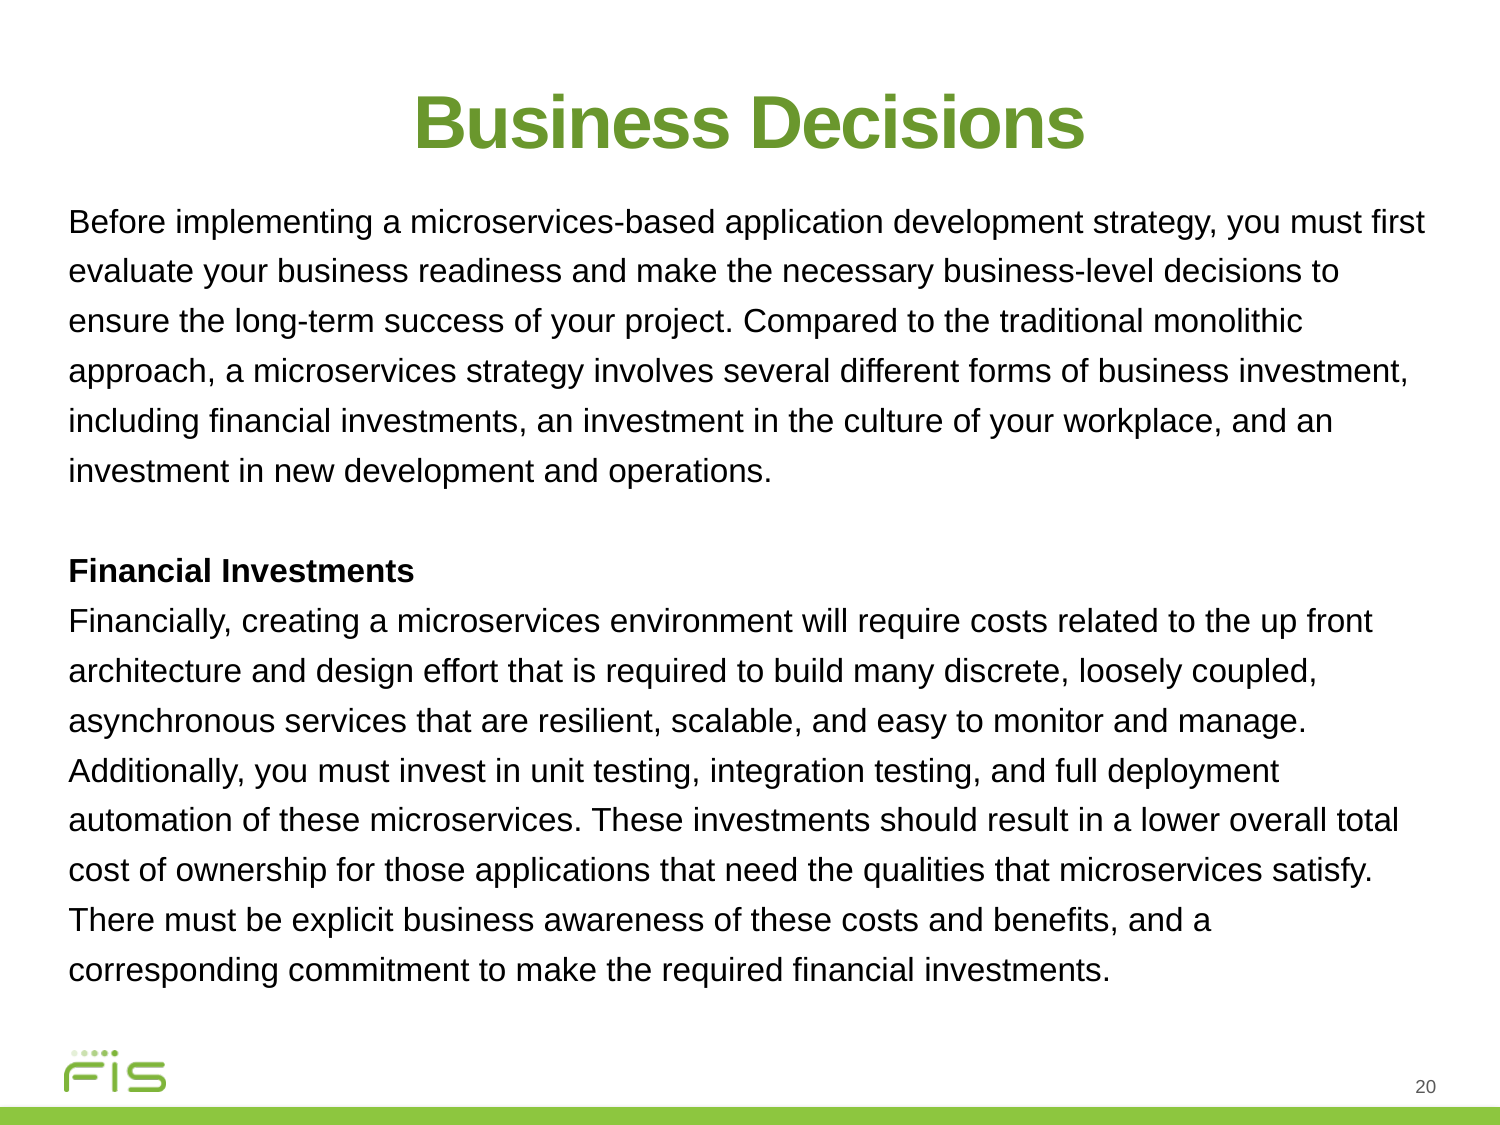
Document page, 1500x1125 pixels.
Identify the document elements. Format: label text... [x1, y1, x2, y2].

text_box Business Decisions [0, 65, 1500, 171]
text_box Before implementing a microservices-based application development strategy, you must first evaluate your business readiness and make the necessary business-level decisions to ensure the long-term success of your project. Compared to the traditional monolithic approach, a microservices strategy involves several different forms of business investment, including financial investments, an investment in the culture of your workplace, and an investment in new development and operations. Financial Investments Financially, creating a microservices environment will require costs related to the up front architecture and design effort that is required to build many discrete, loosely coupled, asynchronous services that are resilient, scalable, and easy to monitor and manage. Additionally, you must invest in unit testing, integration testing, and full deployment automation of these microservices. These investments should result in a lower overall total cost of ownership for those applications that need the qualities that microservices satisfy. There must be explicit business awareness of these costs and benefits, and a corresponding commitment to make the required financial investments. [53, 182, 1447, 996]
slide_number 20 [1359, 1071, 1437, 1101]
picture [64, 1050, 166, 1092]
